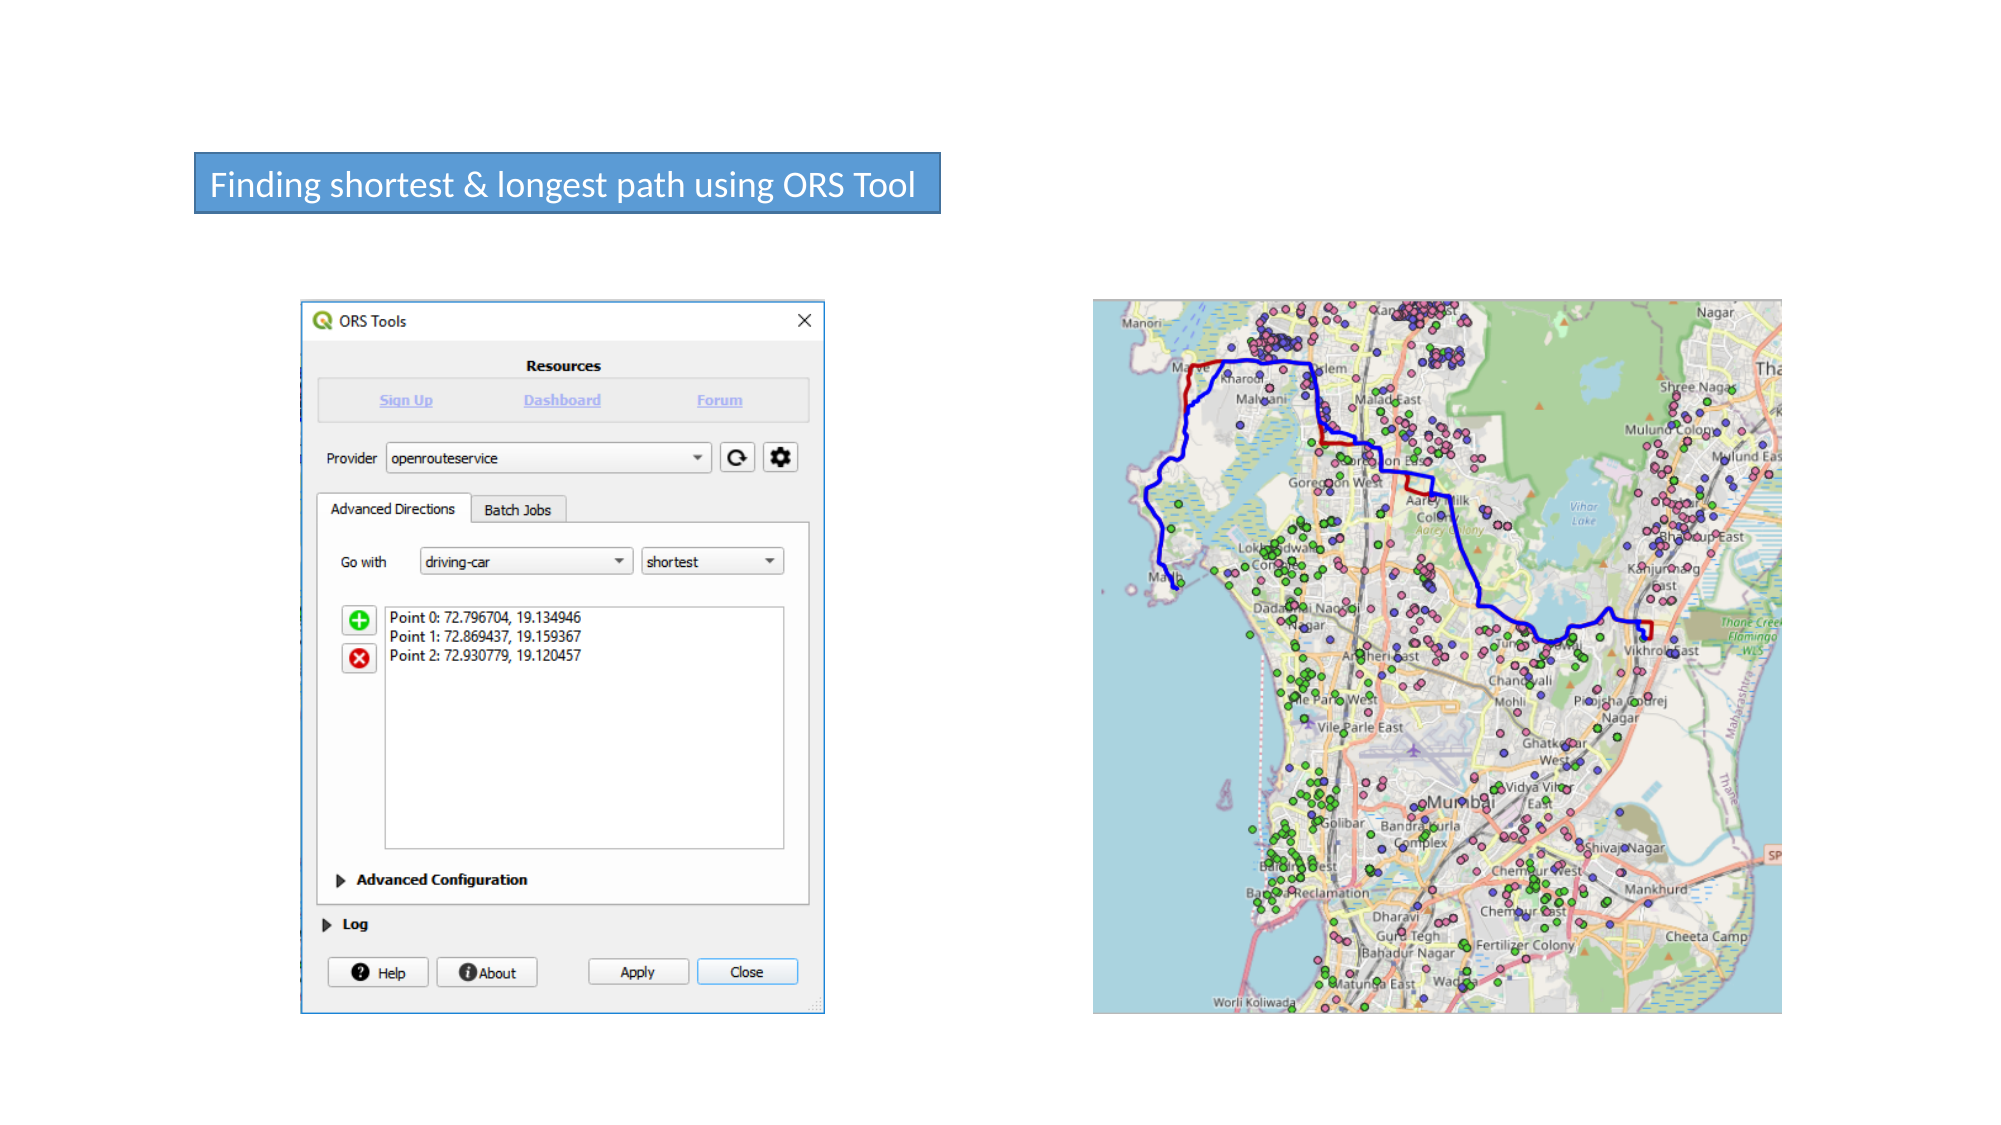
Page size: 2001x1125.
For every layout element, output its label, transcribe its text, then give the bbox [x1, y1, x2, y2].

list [1093, 299, 1782, 1014]
text_box Finding shortest & longest path using ORS Tool [194, 152, 941, 214]
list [300, 299, 825, 1014]
